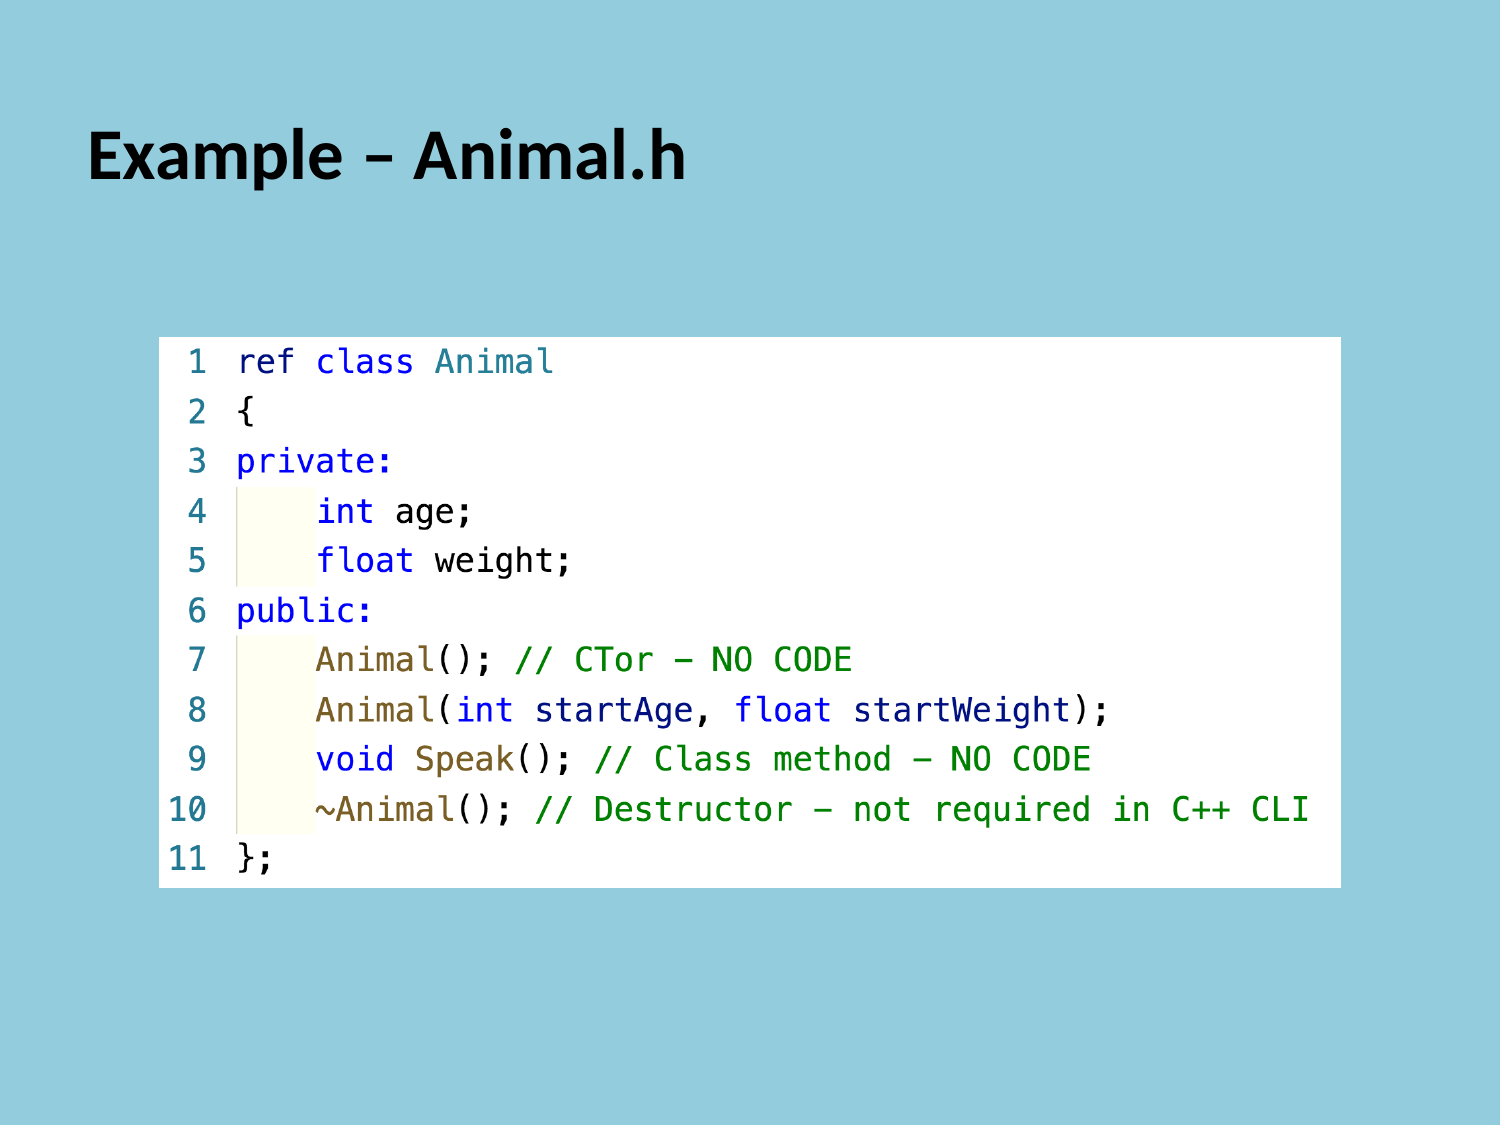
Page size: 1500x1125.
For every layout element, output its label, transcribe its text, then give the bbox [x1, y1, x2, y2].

text_box Example – Animal.h [0, 1, 1500, 200]
picture [158, 337, 1342, 888]
